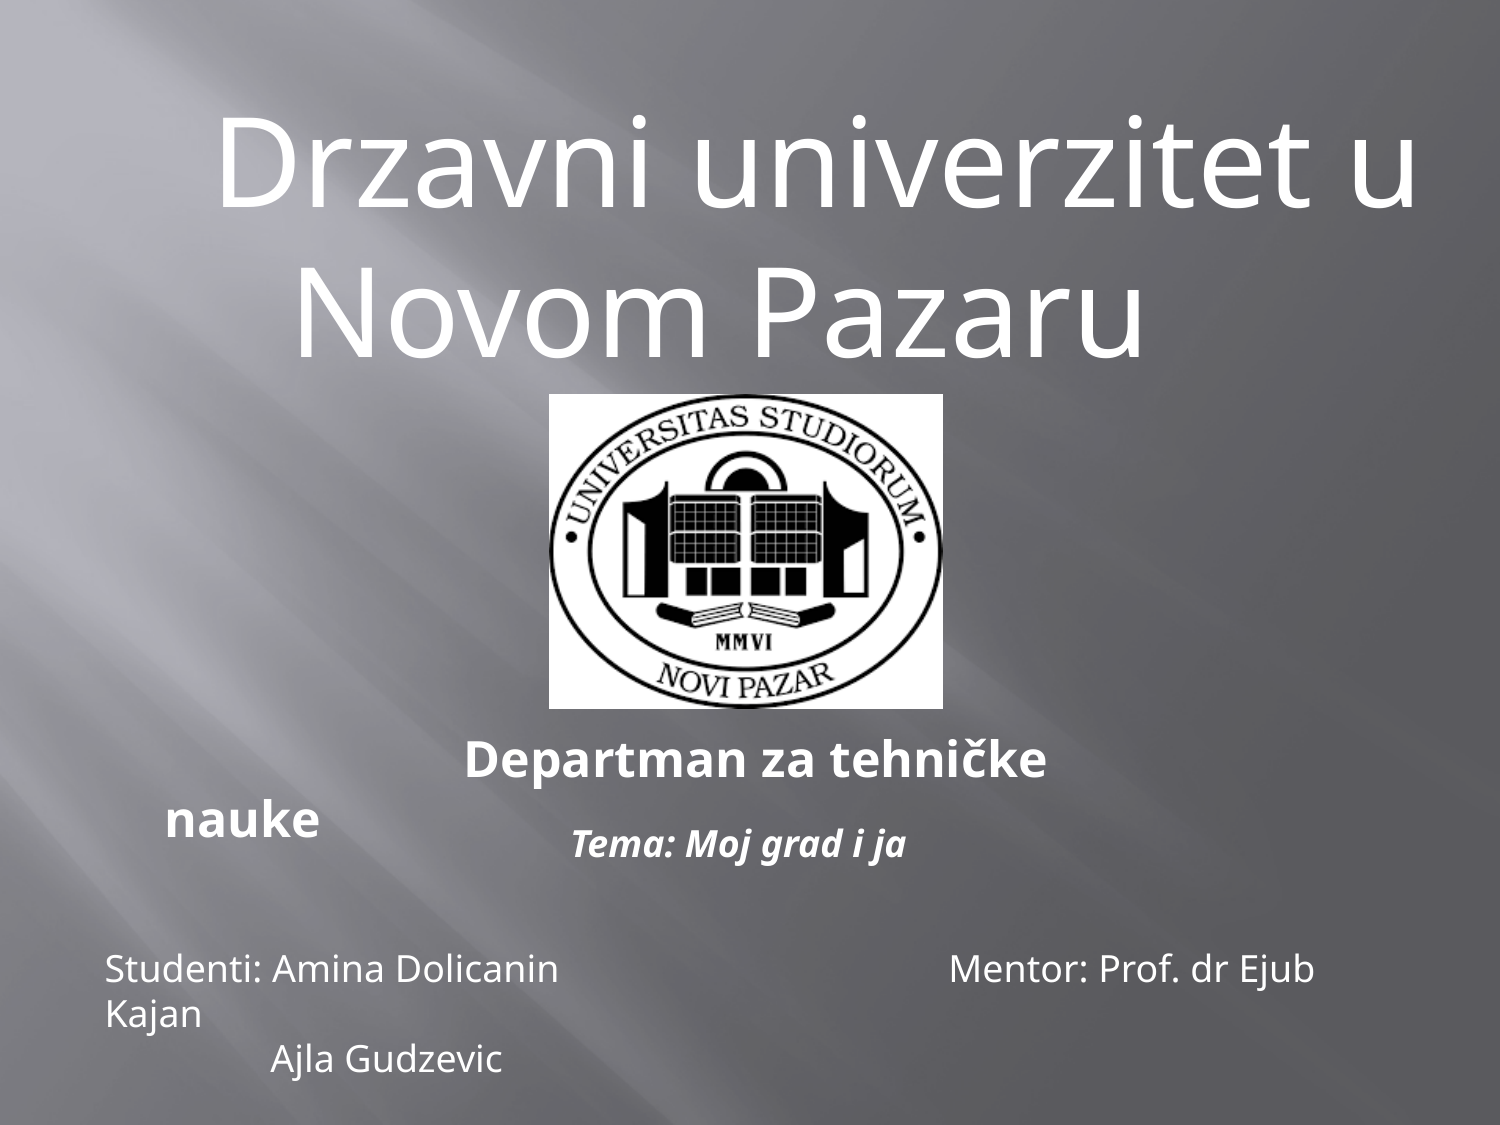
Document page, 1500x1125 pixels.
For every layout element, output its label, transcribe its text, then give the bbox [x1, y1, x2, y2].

text_box Departman za tehničke nauke [150, 720, 1175, 856]
picture [549, 394, 943, 709]
text_box Studenti: Amina Dolicanin Mentor: Prof. dr Ejub Kajan Ajla Gudzevic [89, 937, 1403, 1088]
list Drzavni univerzitet u Novom Pazaru [52, 75, 1440, 275]
text_box Tema: Moj grad i ja [487, 812, 922, 873]
